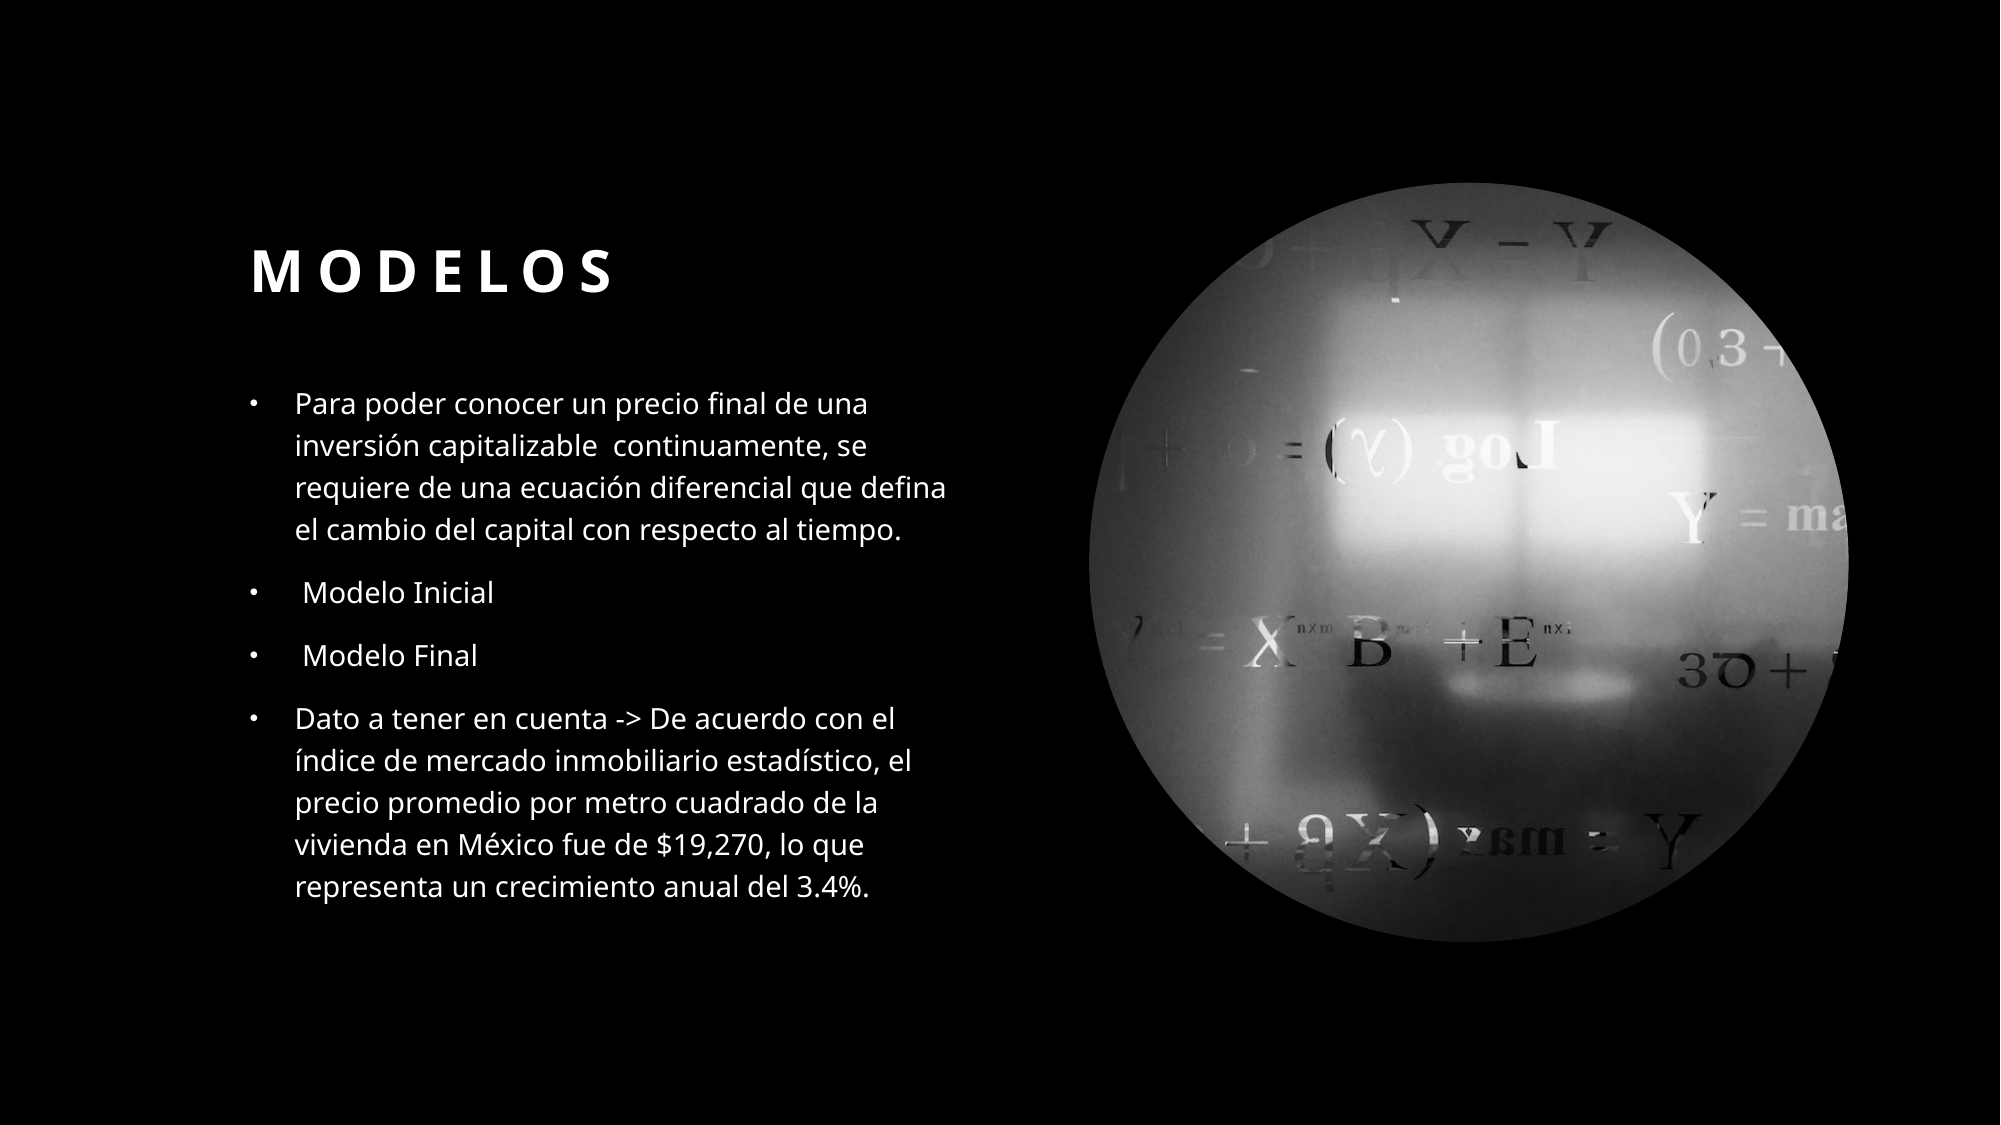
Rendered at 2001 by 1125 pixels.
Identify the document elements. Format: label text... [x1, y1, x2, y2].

text_box [0, 0, 2000, 1125]
title Modelos [234, 125, 1057, 313]
picture [1089, 182, 1849, 943]
